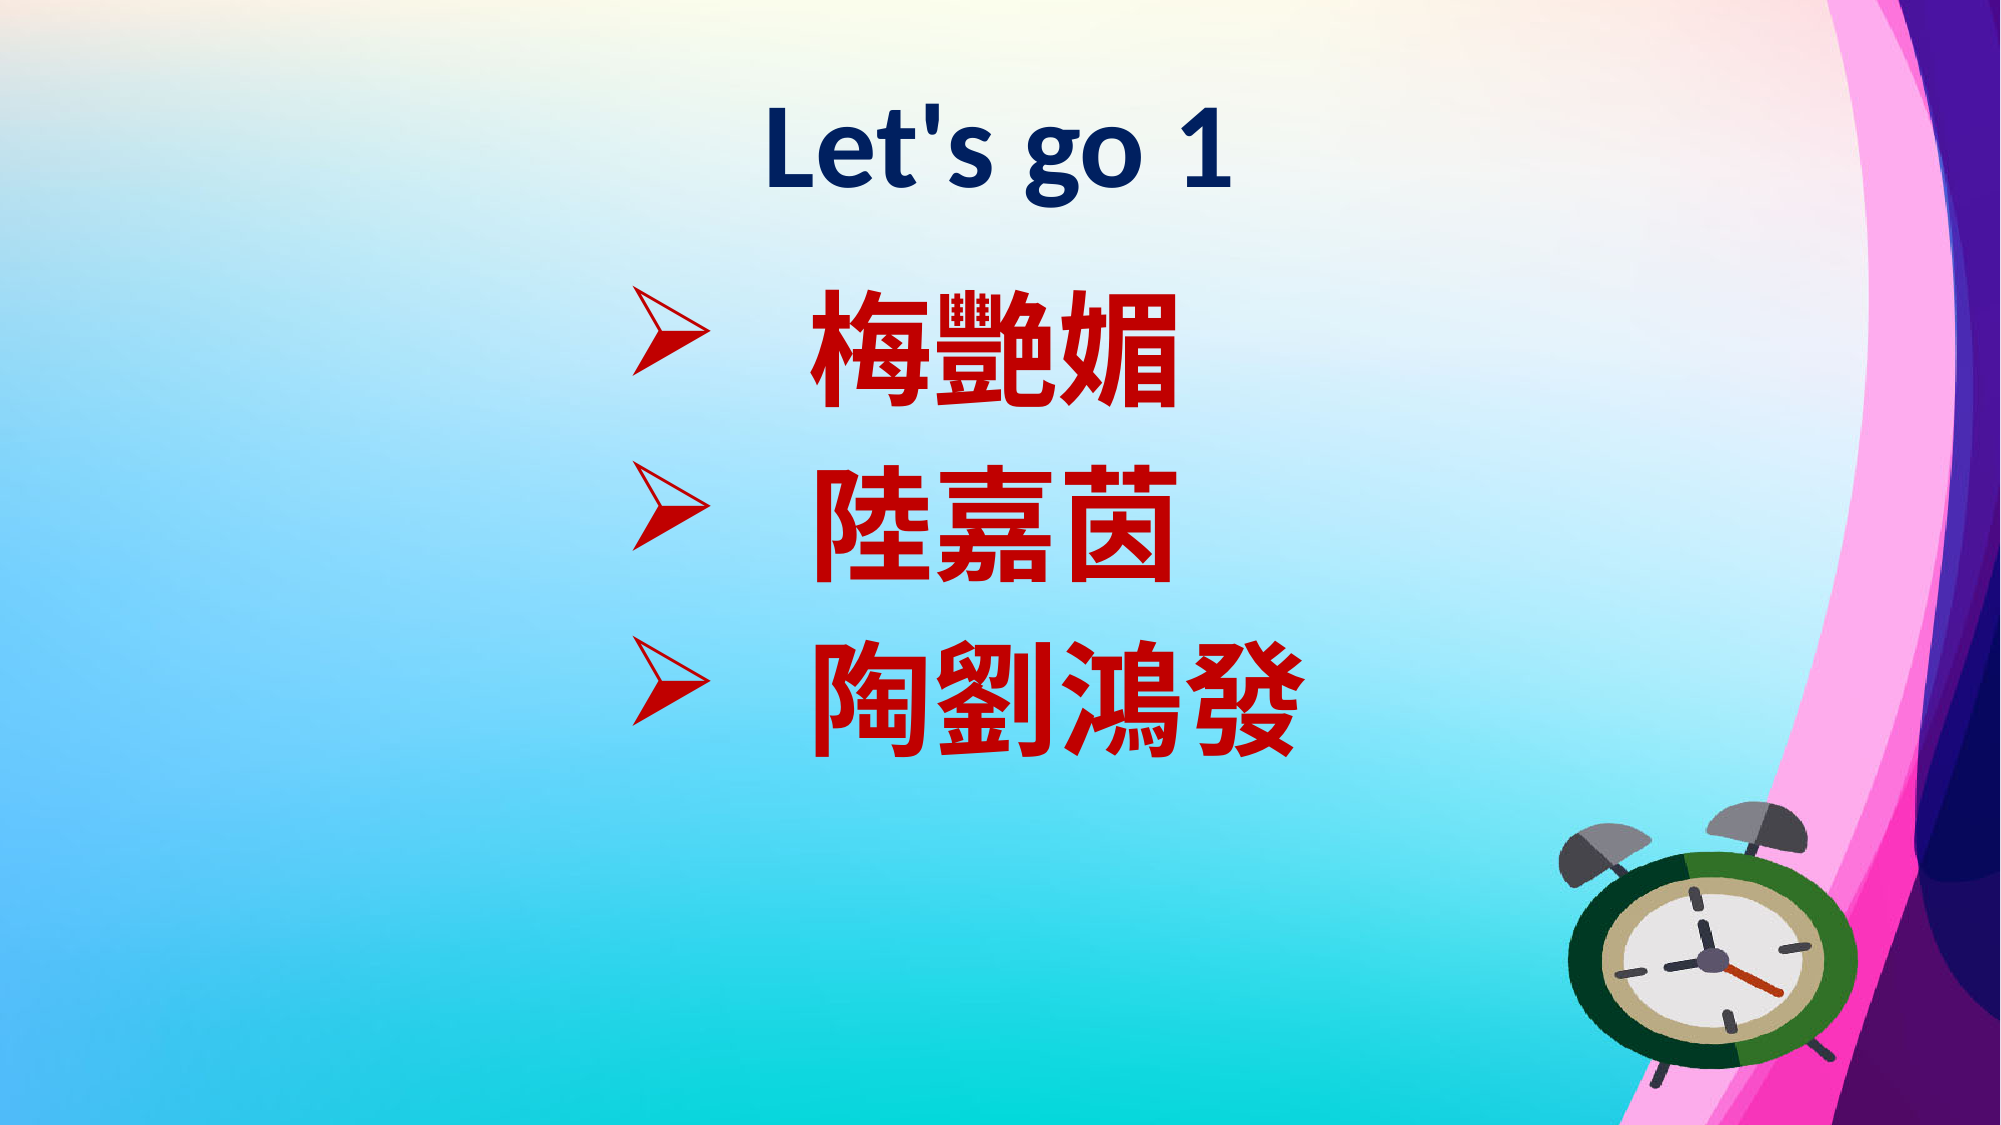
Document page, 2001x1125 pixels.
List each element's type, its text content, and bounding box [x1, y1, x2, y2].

picture [0, 0, 2001, 1125]
list 梅艷媚 陸嘉茵 陶劉鴻發 [607, 263, 1457, 1007]
title Let's go 1 [99, 45, 1900, 233]
